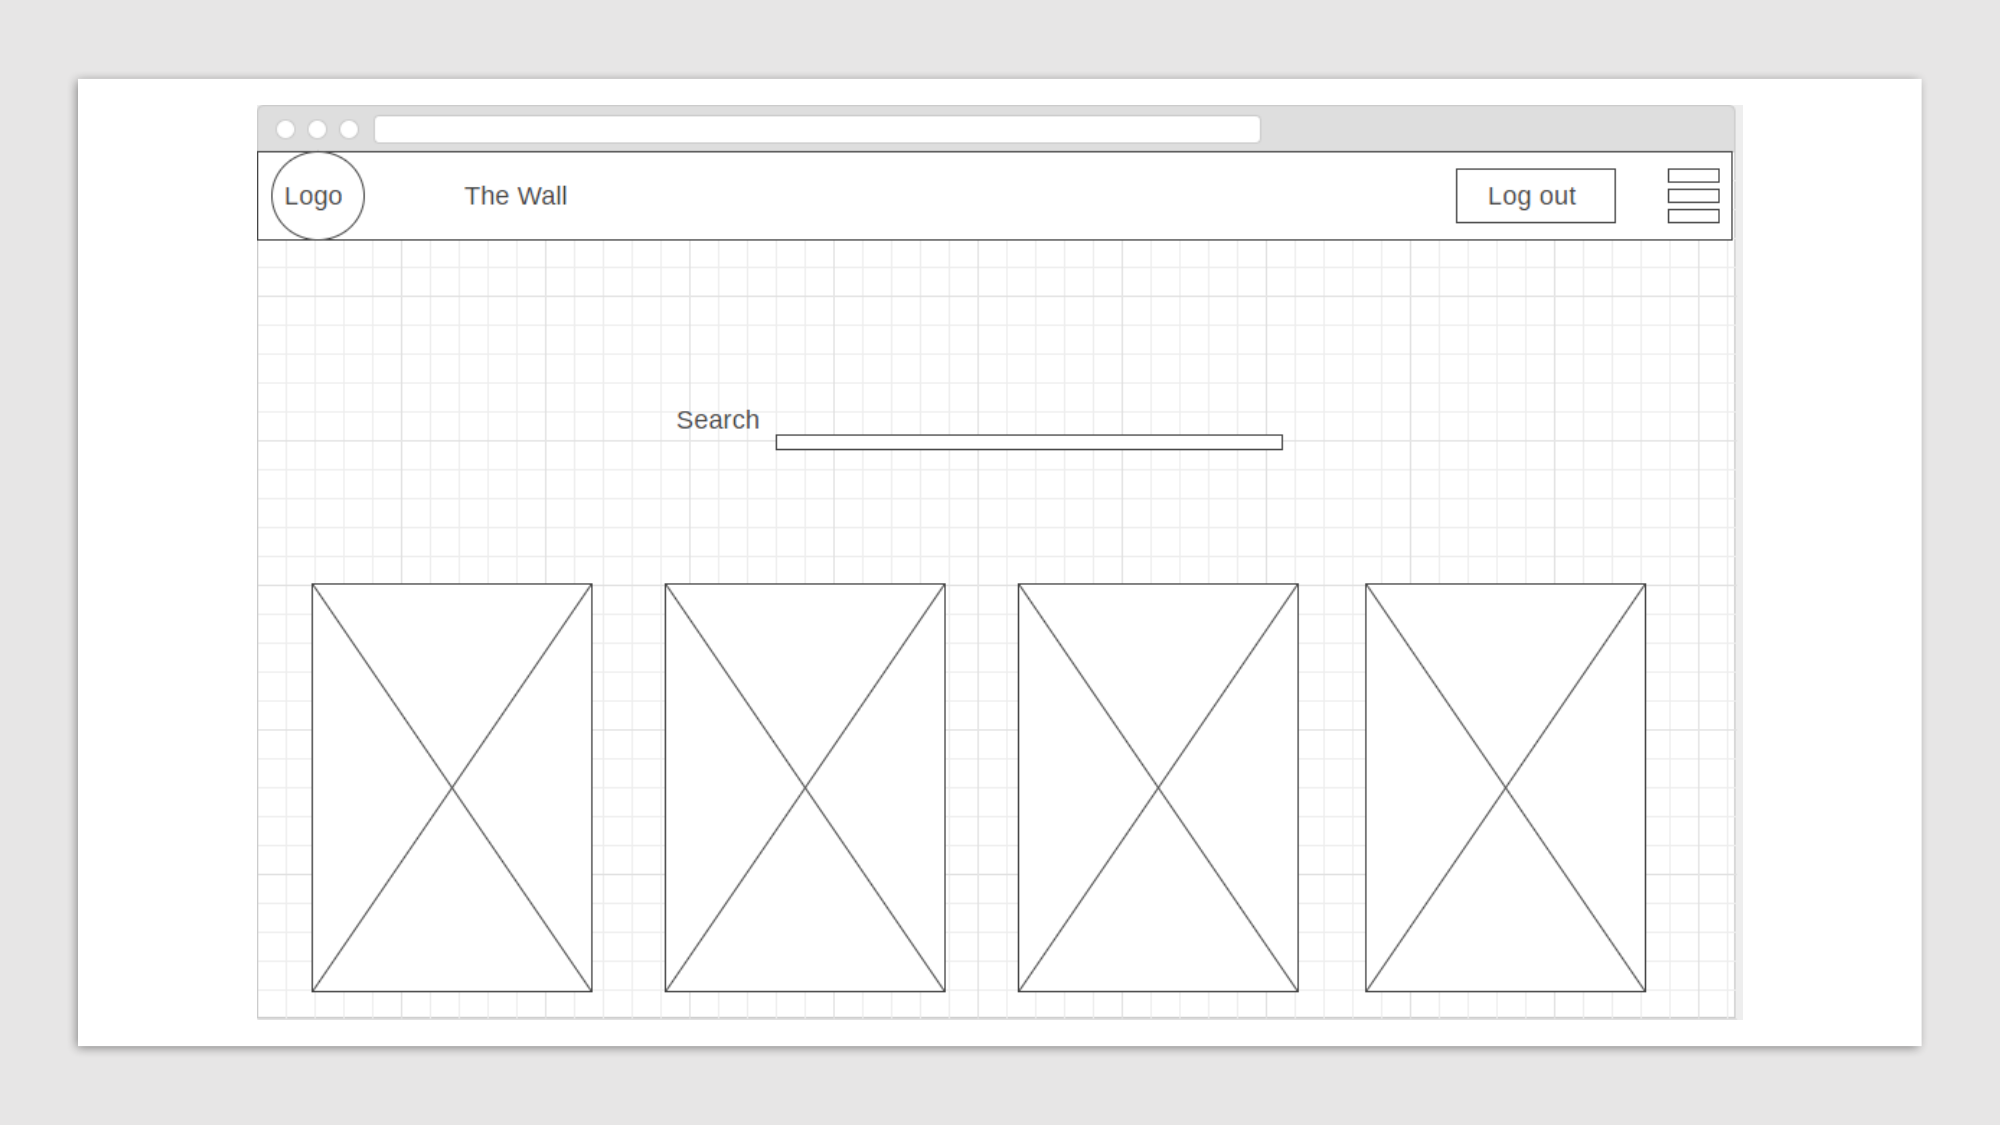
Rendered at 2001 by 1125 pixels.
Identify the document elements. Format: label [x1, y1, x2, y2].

text_box [77, 78, 1923, 1047]
text_box [0, 0, 2000, 1125]
picture [256, 105, 1743, 1020]
